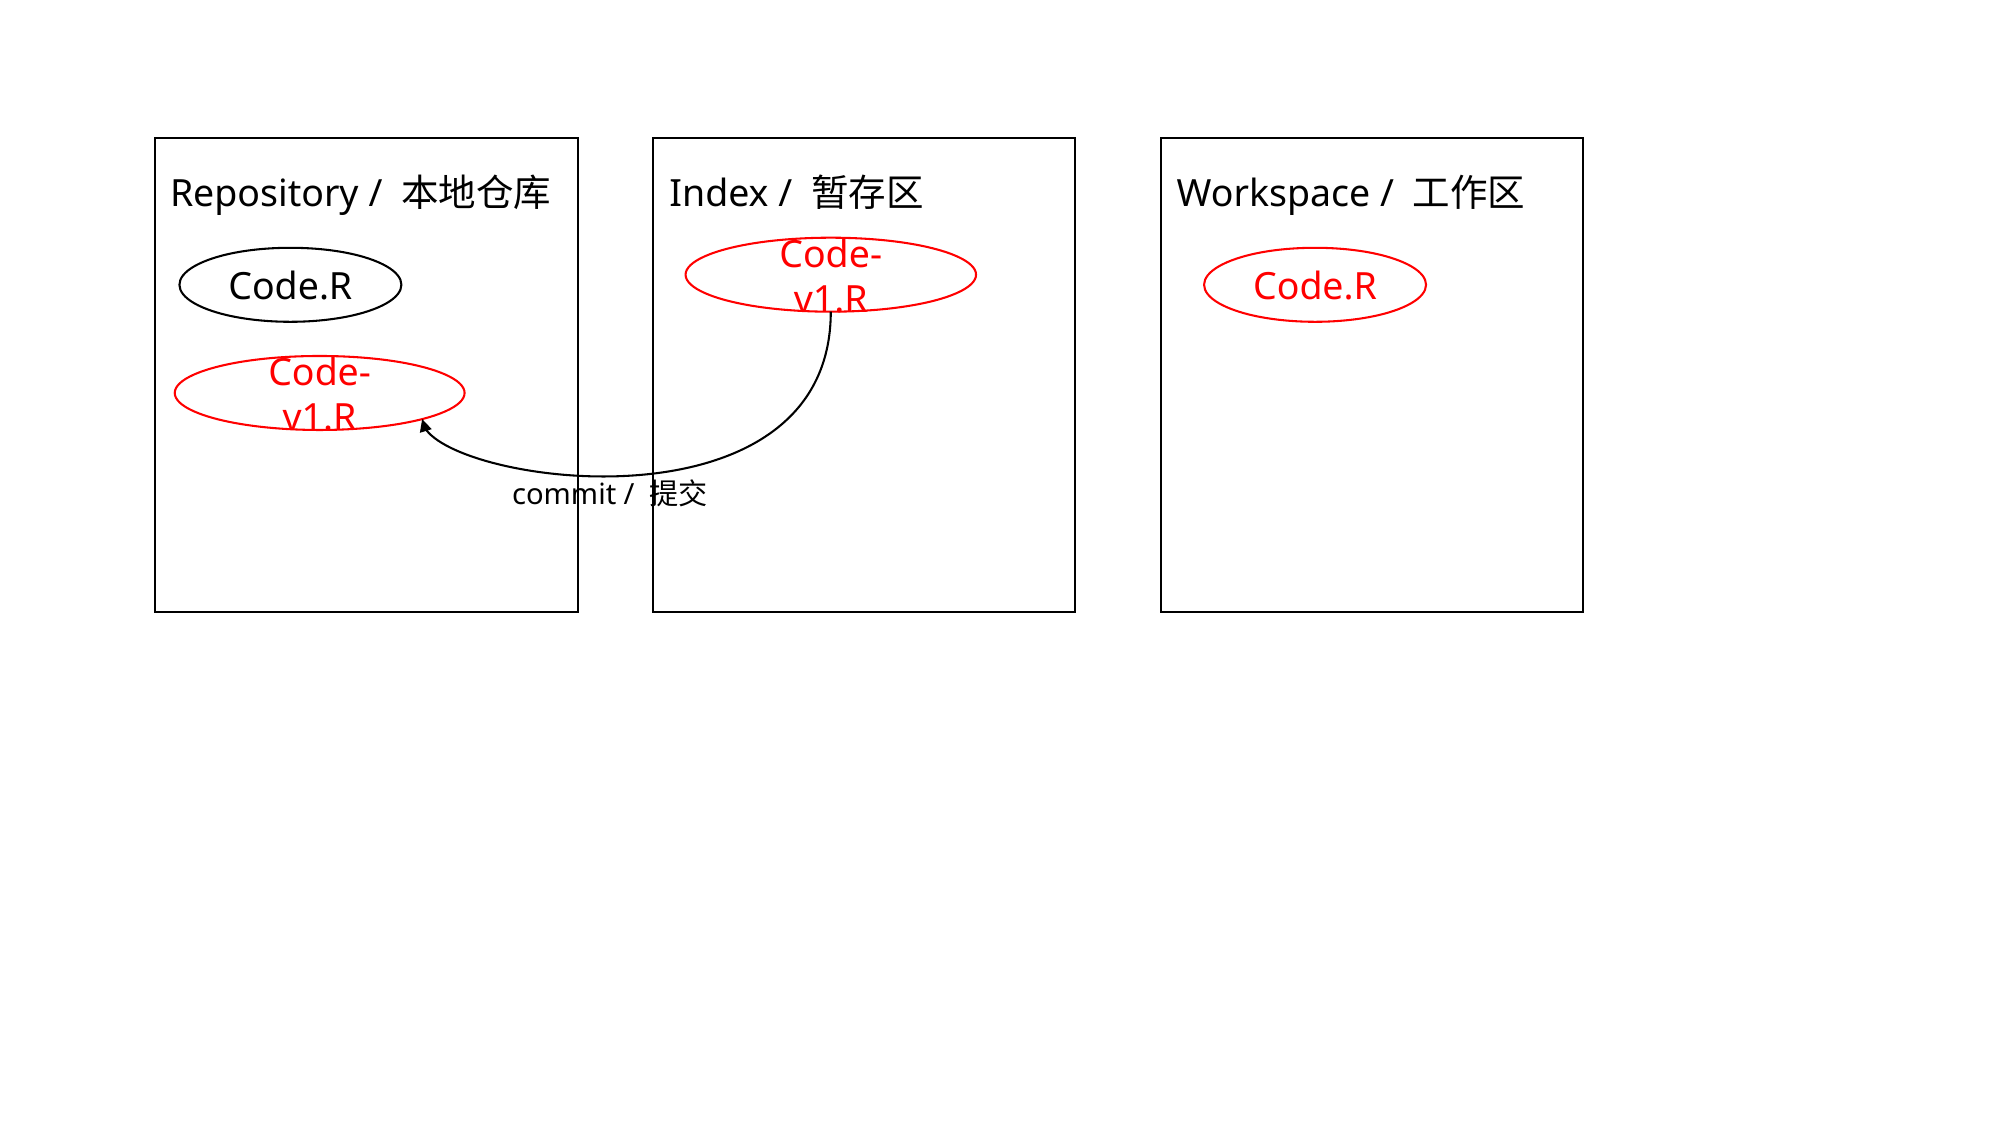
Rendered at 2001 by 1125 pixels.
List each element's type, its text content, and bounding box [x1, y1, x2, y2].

text_box Code.R [178, 246, 403, 323]
text_box Code-v1.R [684, 236, 978, 313]
text_box Code-v1.R [173, 354, 466, 432]
text_box [154, 137, 579, 613]
text_box Repository / 本地仓库 [155, 161, 567, 221]
text_box commit / 提交 [497, 467, 572, 518]
text_box Index / 暂存区 [681, 161, 939, 221]
text_box [652, 137, 1076, 613]
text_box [572, 161, 681, 570]
text_box Workspace / 工作区 [1161, 161, 1541, 221]
text_box commit / 提交 [681, 467, 723, 518]
text_box Code.R [1203, 246, 1428, 323]
text_box [1160, 137, 1584, 613]
